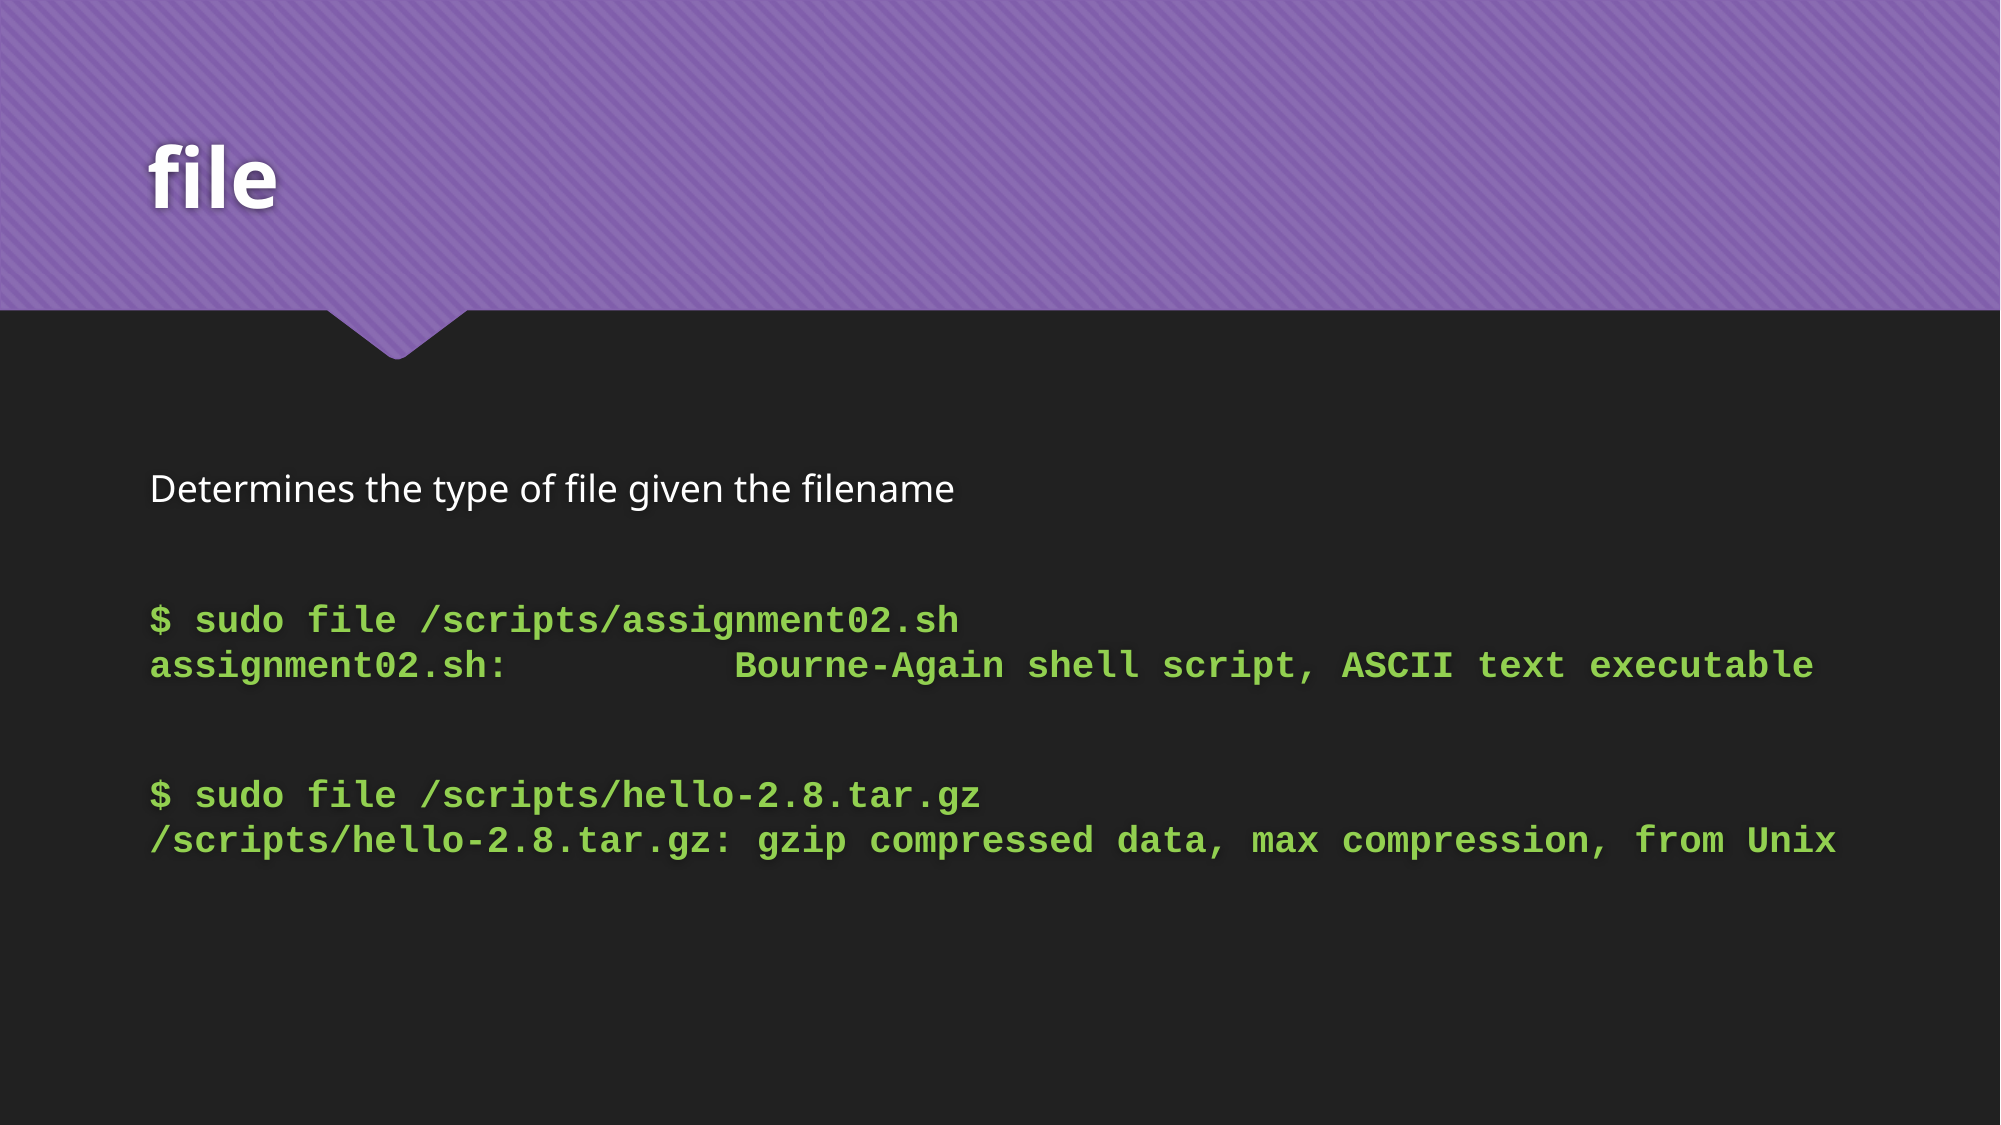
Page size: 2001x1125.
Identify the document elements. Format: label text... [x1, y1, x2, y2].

list Determines the type of file given the filename $ sudo file /scripts/assignment02.sh assignment02.sh: Bourne-Again shell script, ASCII text executable $ sudo file /scripts/hello-2.8.tar.gz /scripts/hello-2.8.tar.gz: gzip compressed data, max compression, from Unix [134, 364, 1866, 962]
title file [132, 73, 1868, 233]
